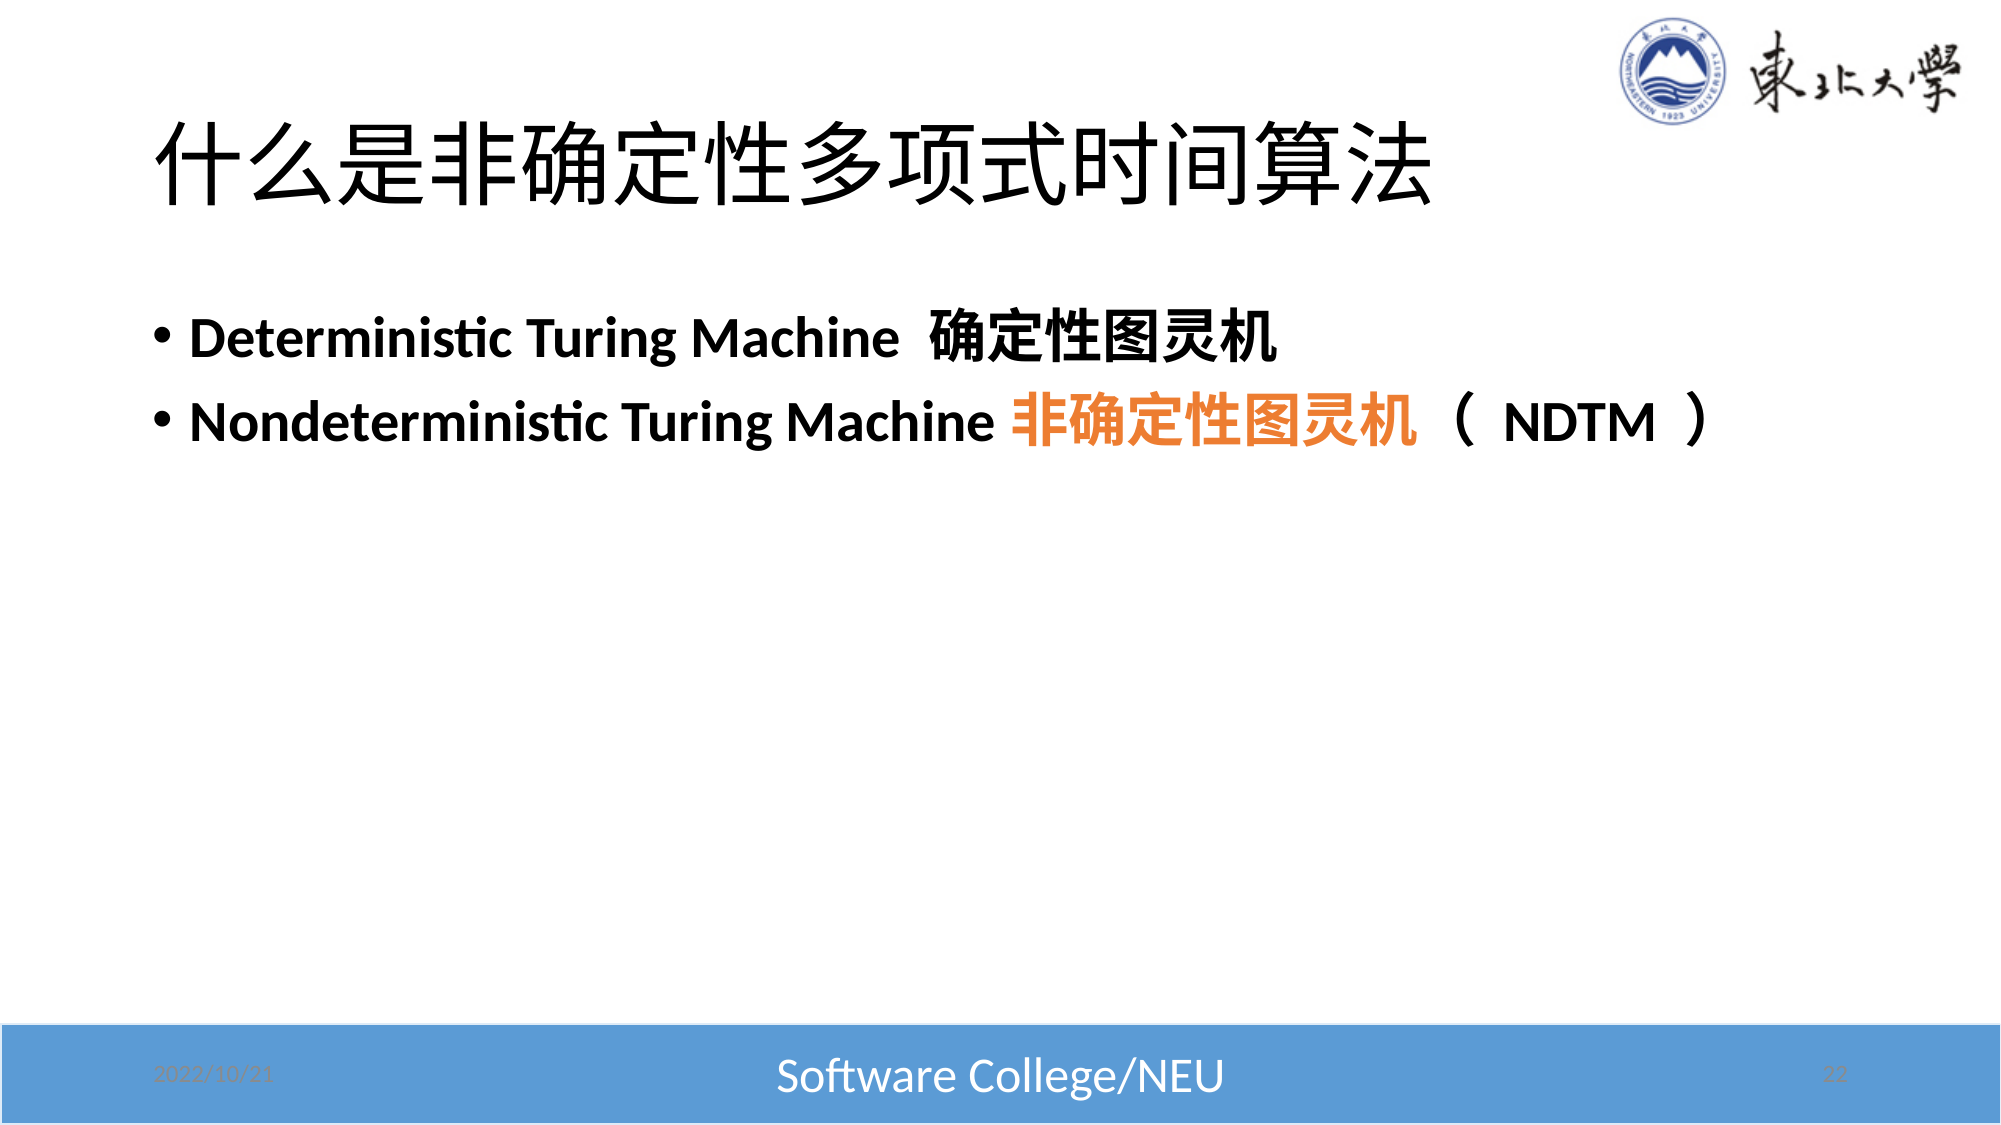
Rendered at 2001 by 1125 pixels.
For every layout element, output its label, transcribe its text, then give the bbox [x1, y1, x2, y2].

title 什么是非确定性多项式时间算法 [137, 59, 1863, 278]
list Deterministic Turing Machine 确定性图灵机 Nondeterministic Turing Machine非确定性图灵机（ NDTM ） [137, 299, 1863, 1014]
picture [1605, 4, 1987, 135]
